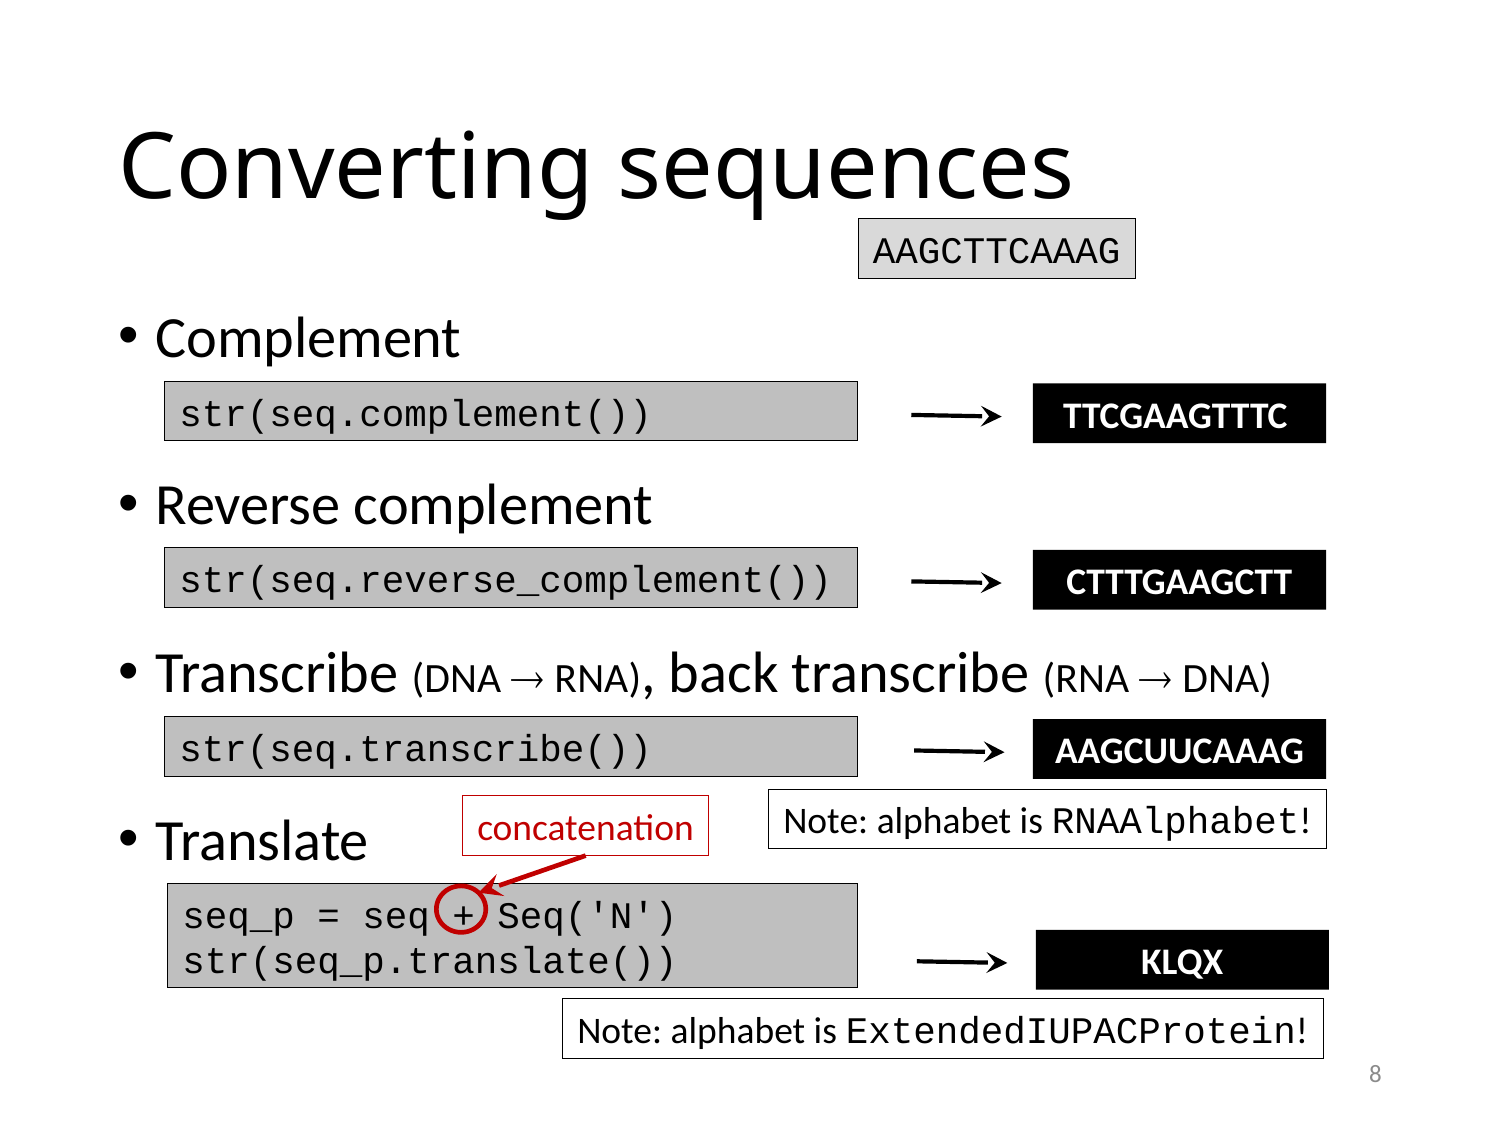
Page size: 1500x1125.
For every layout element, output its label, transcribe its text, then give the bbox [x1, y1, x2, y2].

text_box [911, 549, 1327, 611]
text_box str(seq.complement()) [164, 381, 858, 441]
title Converting sequences [103, 59, 1397, 278]
text_box Note: alphabet is RNAAlphabet! [768, 789, 1327, 849]
list Complement Reverse complement Transcribe (DNA  RNA), back transcribe (RNA  DNA) Translate [103, 299, 1397, 1014]
text_box str(seq.reverse_complement()) [164, 547, 858, 608]
text_box seq_p = seq + Seq('N') str(seq_p.translate()) [167, 883, 858, 988]
text_box AAGCTTCAAAG [858, 218, 1136, 279]
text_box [436, 795, 715, 933]
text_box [916, 929, 1329, 991]
slide_number 8 [1059, 1042, 1397, 1103]
text_box str(seq.transcribe()) [164, 716, 858, 777]
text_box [911, 383, 1327, 445]
text_box Note: alphabet is ExtendedIUPACProtein! [562, 998, 1324, 1059]
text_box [914, 719, 1327, 780]
